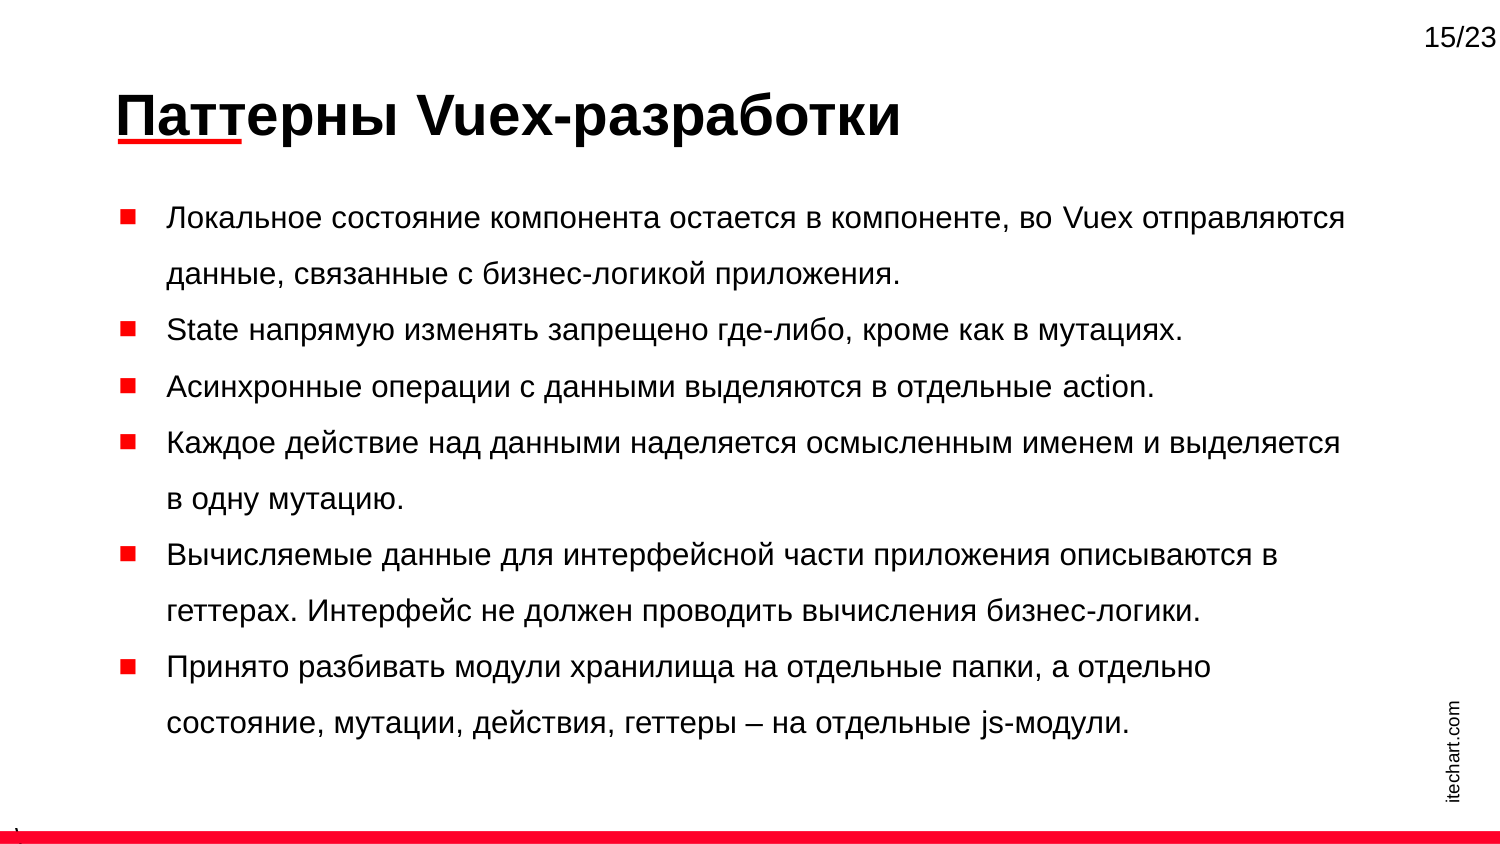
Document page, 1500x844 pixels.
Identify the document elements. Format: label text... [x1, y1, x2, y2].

text_box Локальное состояние компонента остается в компоненте, во Vuex отправляются данные, связанные с бизнес-логикой приложения. State напрямую изменять запрещено где-либо, кроме как в мутациях. Асинхронные операции с данными выделяются в отдельные action. Каждое действие над данными наделяется осмысленным именем и выделяется в одну мутацию. Вычисляемые данные для интерфейсной части приложения описываются в геттерах. Интерфейс не должен проводить вычисления бизнес-логики. Принято разбивать модули хранилища на отдельные папки, а отдельно состояние, мутации, действия, геттеры – на отдельные js-модули. [91, 178, 1364, 725]
text_box [0, 831, 1500, 844]
text_box [117, 138, 242, 145]
text_box Паттерны Vuex-разработки [100, 48, 1297, 135]
text_box 15/23 [1409, 10, 1500, 61]
text_box itechart.com [1425, 612, 1500, 819]
